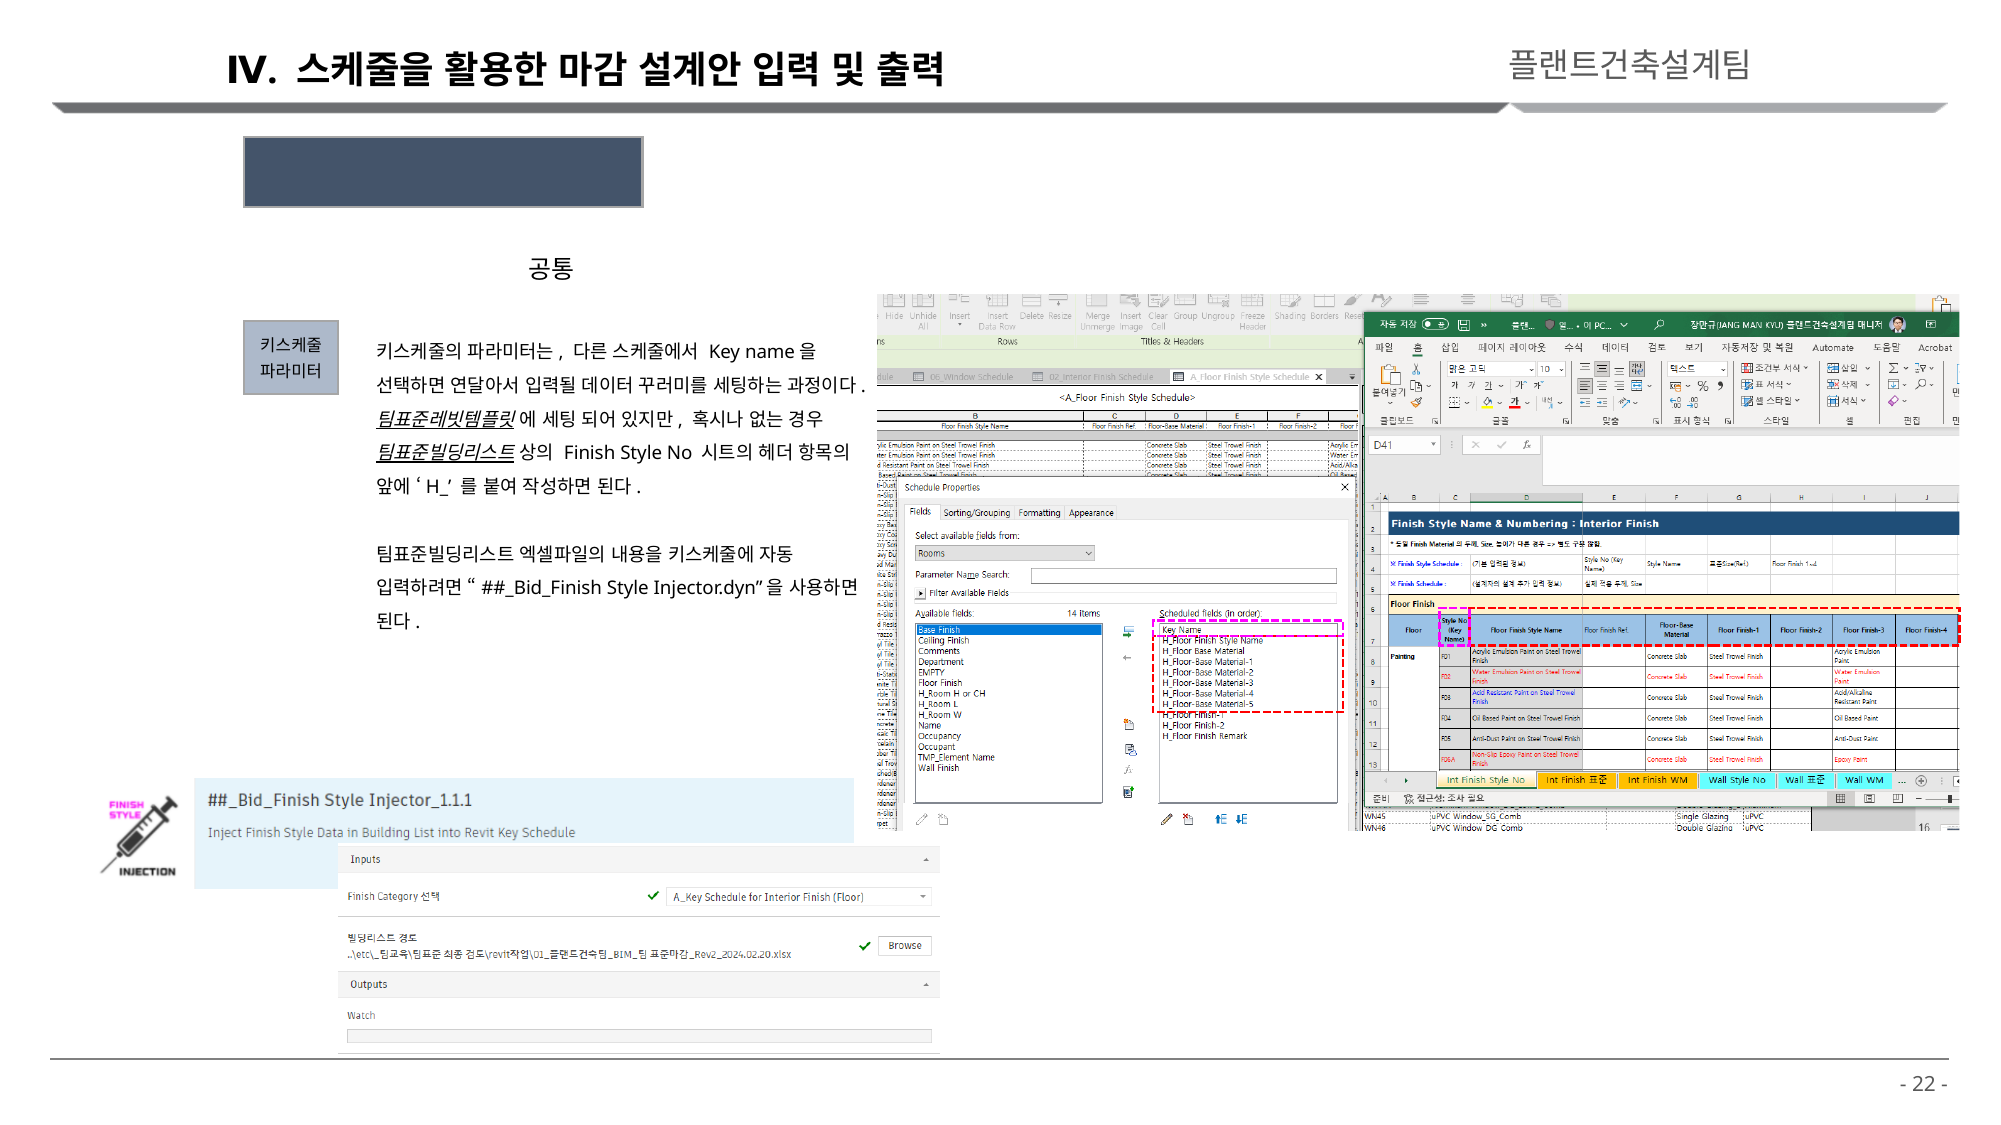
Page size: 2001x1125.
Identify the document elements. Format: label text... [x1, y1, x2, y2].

picture [52, 102, 1948, 114]
text_box 플랜트건축설계팀 [1508, 43, 1753, 84]
picture [877, 294, 1960, 831]
text_box A-1. 키 스케줄 [243, 136, 644, 208]
text_box 키스케줄의 파라미터는, 다른 스케줄에서 Key name을 선택하면 연달아서 입력될 데이터 꾸러미를 세팅하는 과정이다. 팀표준레빗템플릿 에 세팅 되어 있지만, 혹시나 없는 경우 팀표준빌딩리스트 상의 Finish Style No 시트의 헤더 항목의 앞에 ‘H_’ 를 붙여 작성하면 된다. 팀표준빌딩리스트 엑셀파일의 내용을 키스케줄에 자동 입력하려면 “##_Bid_Finish Style Injector.dyn”을 사용하면 된다. [361, 321, 877, 640]
text_box 키스케줄 파라미터 [243, 320, 339, 395]
text_box 공통 [244, 245, 860, 291]
text_box Ⅳ. 스케줄을 활용한 마감 설계안 입력 및 출력 [211, 38, 961, 98]
picture [88, 778, 940, 1055]
